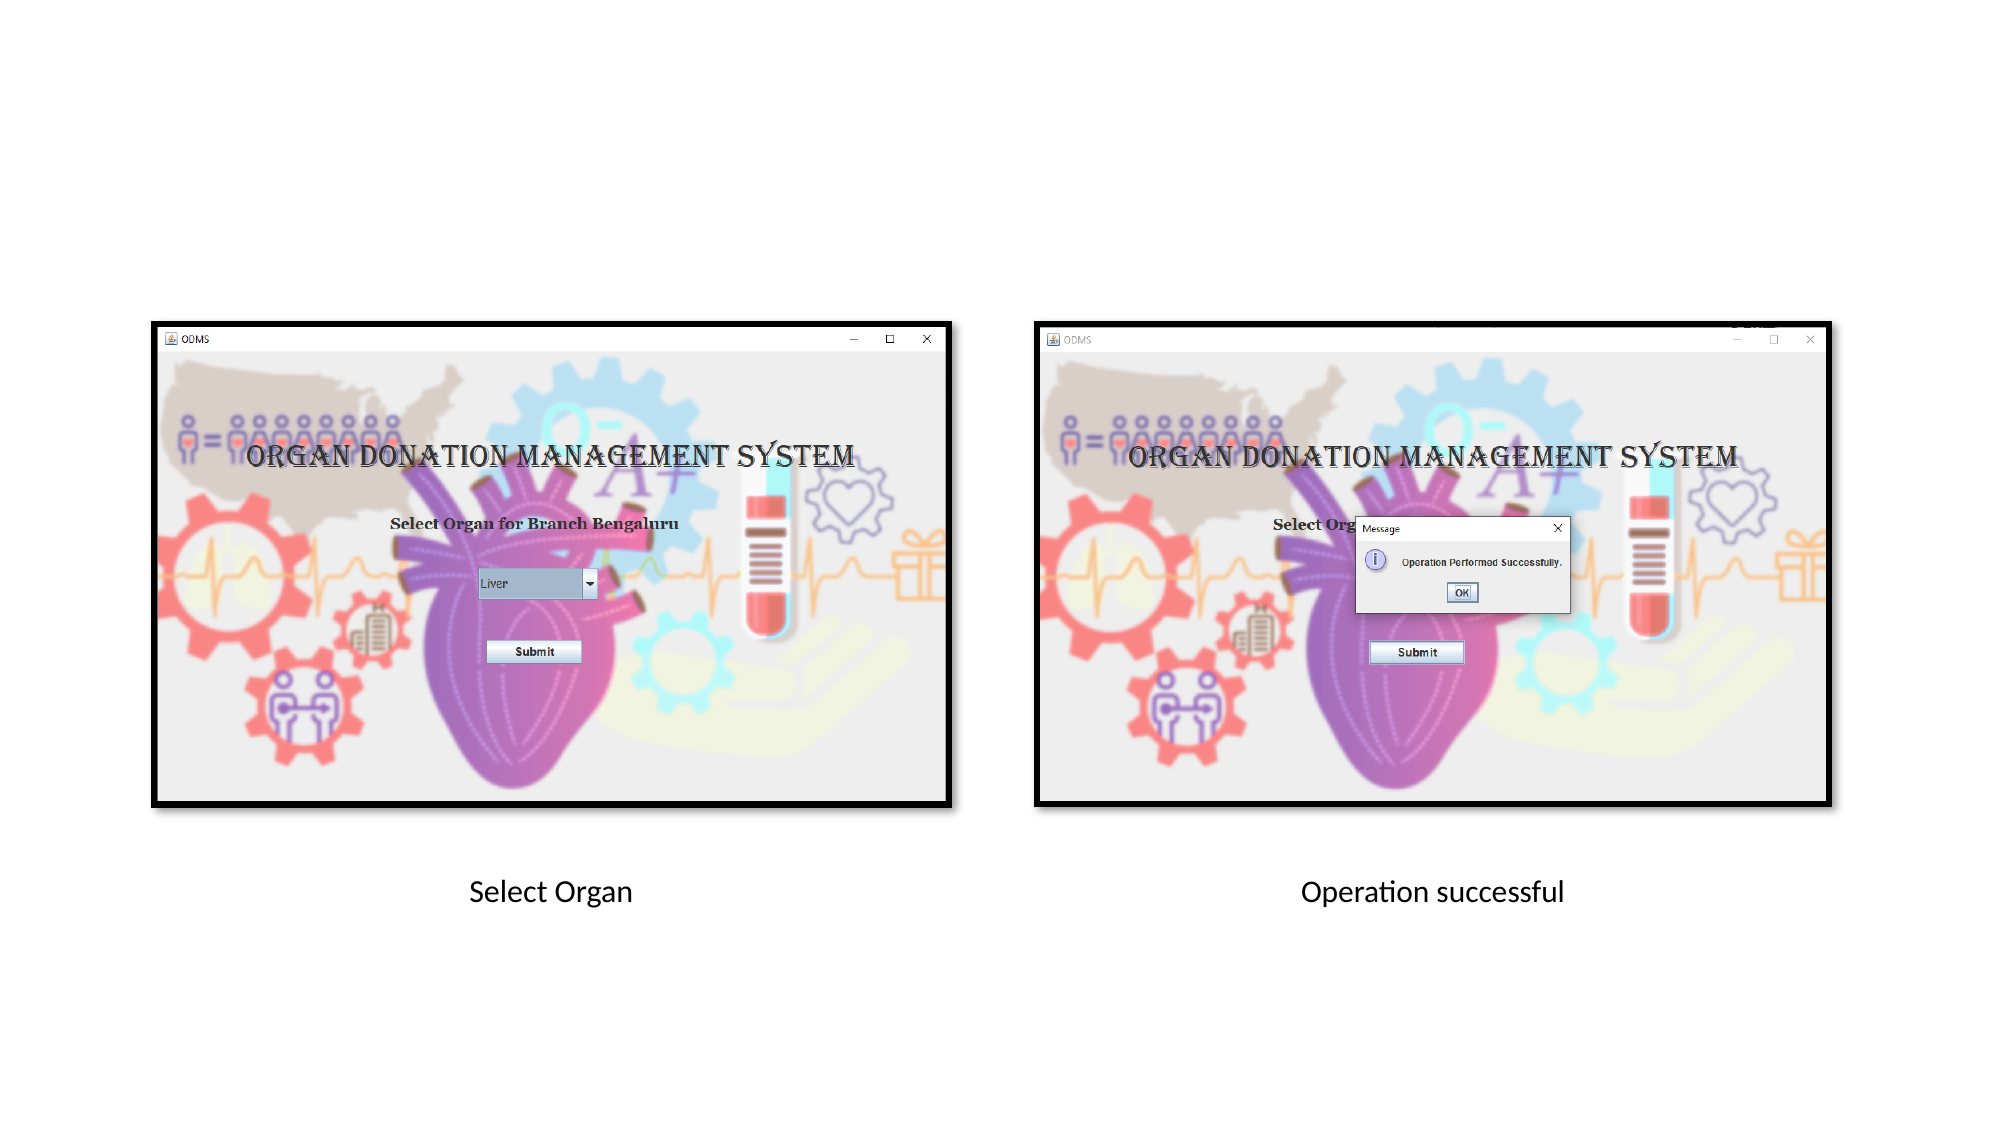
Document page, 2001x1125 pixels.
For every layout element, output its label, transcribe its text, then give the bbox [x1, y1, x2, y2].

picture [1040, 327, 1827, 801]
text_box Select Organ [359, 867, 743, 918]
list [157, 327, 946, 802]
text_box Operation successful [1241, 867, 1625, 918]
